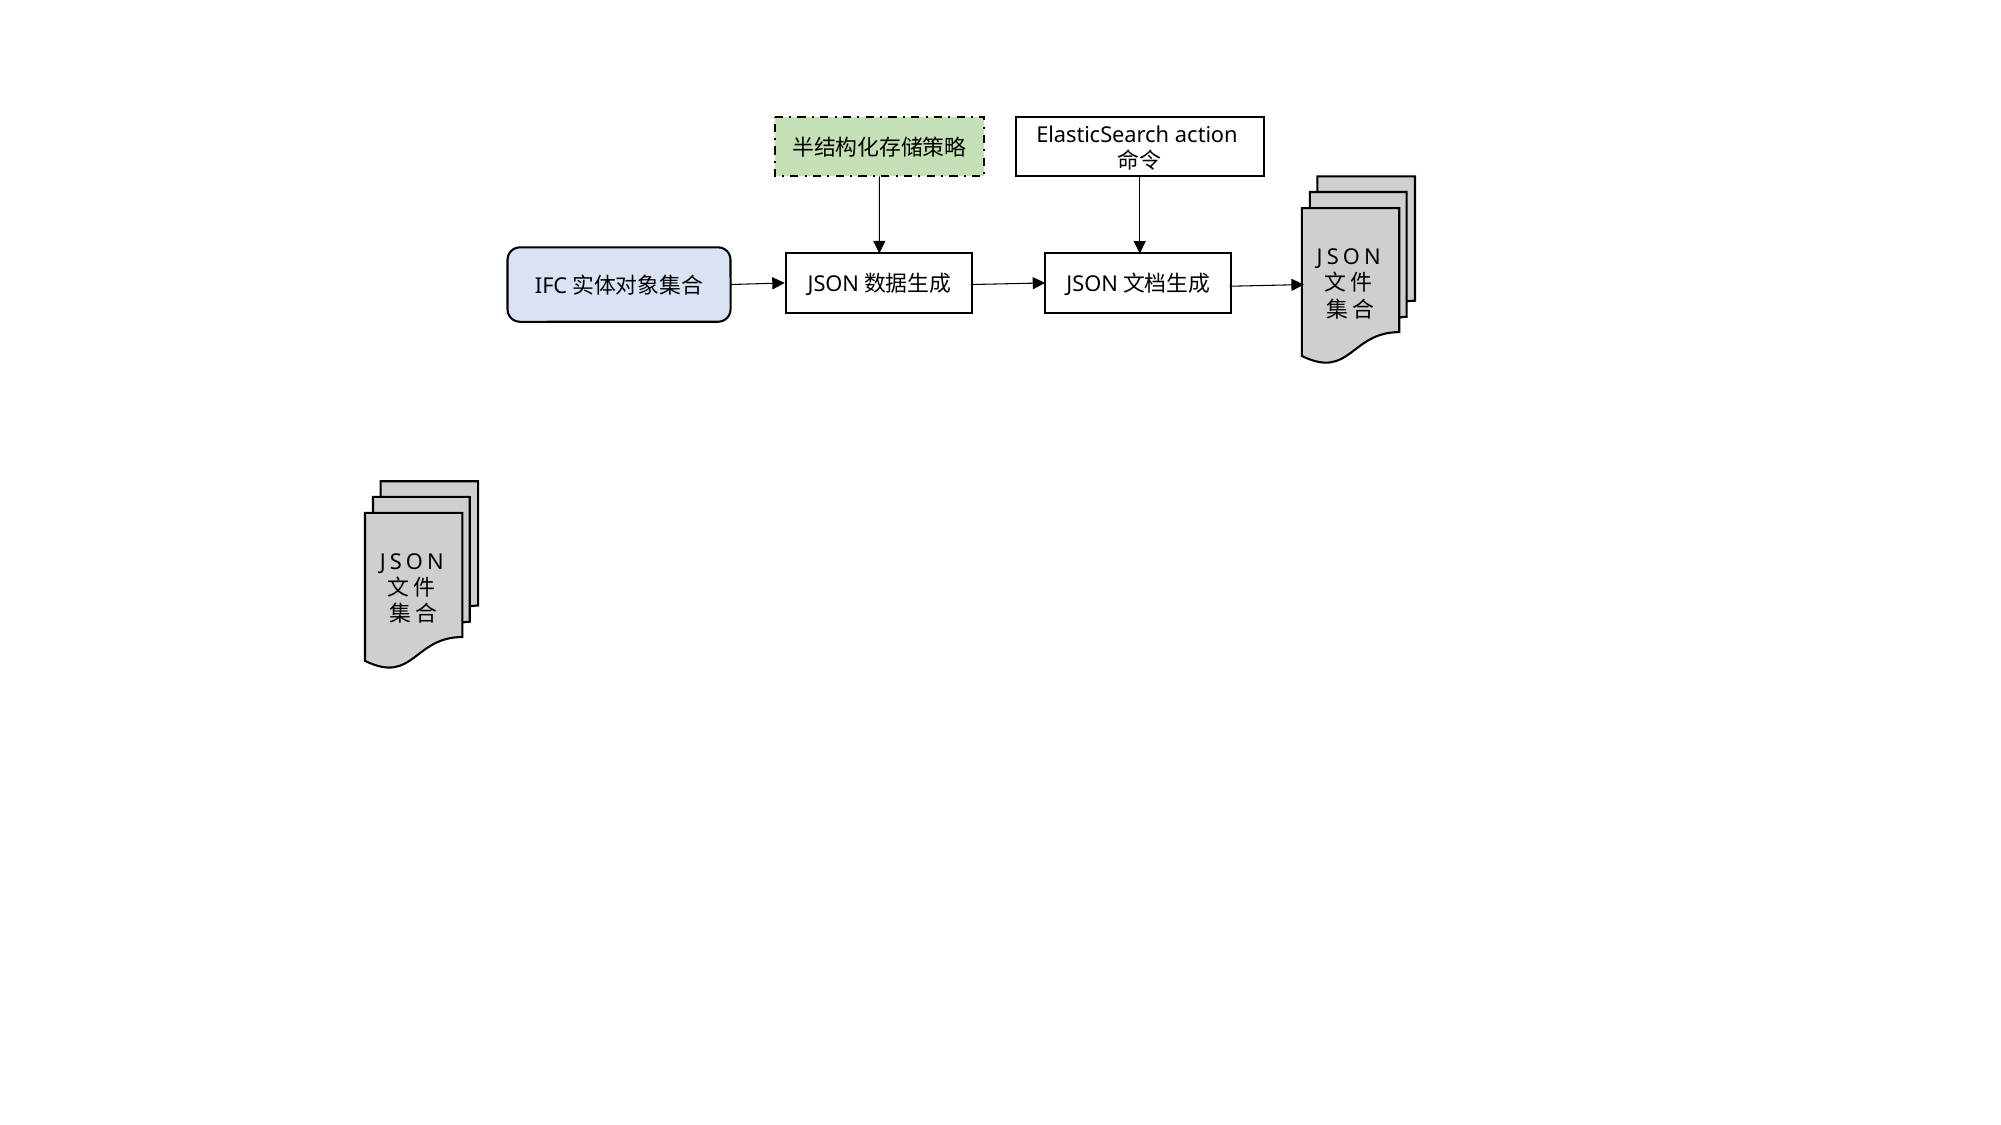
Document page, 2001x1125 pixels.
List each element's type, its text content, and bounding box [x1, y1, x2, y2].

text_box JSON文件集合 [1300, 175, 1417, 364]
text_box ElasticSearch action命令 [1015, 116, 1265, 177]
text_box JSON数据生成 [785, 252, 973, 314]
text_box JSON文件集合 [363, 480, 480, 669]
text_box 半结构化存储策略 [774, 116, 985, 177]
text_box IFC实体对象集合 [506, 246, 732, 323]
text_box JSON文档生成 [1044, 252, 1232, 314]
